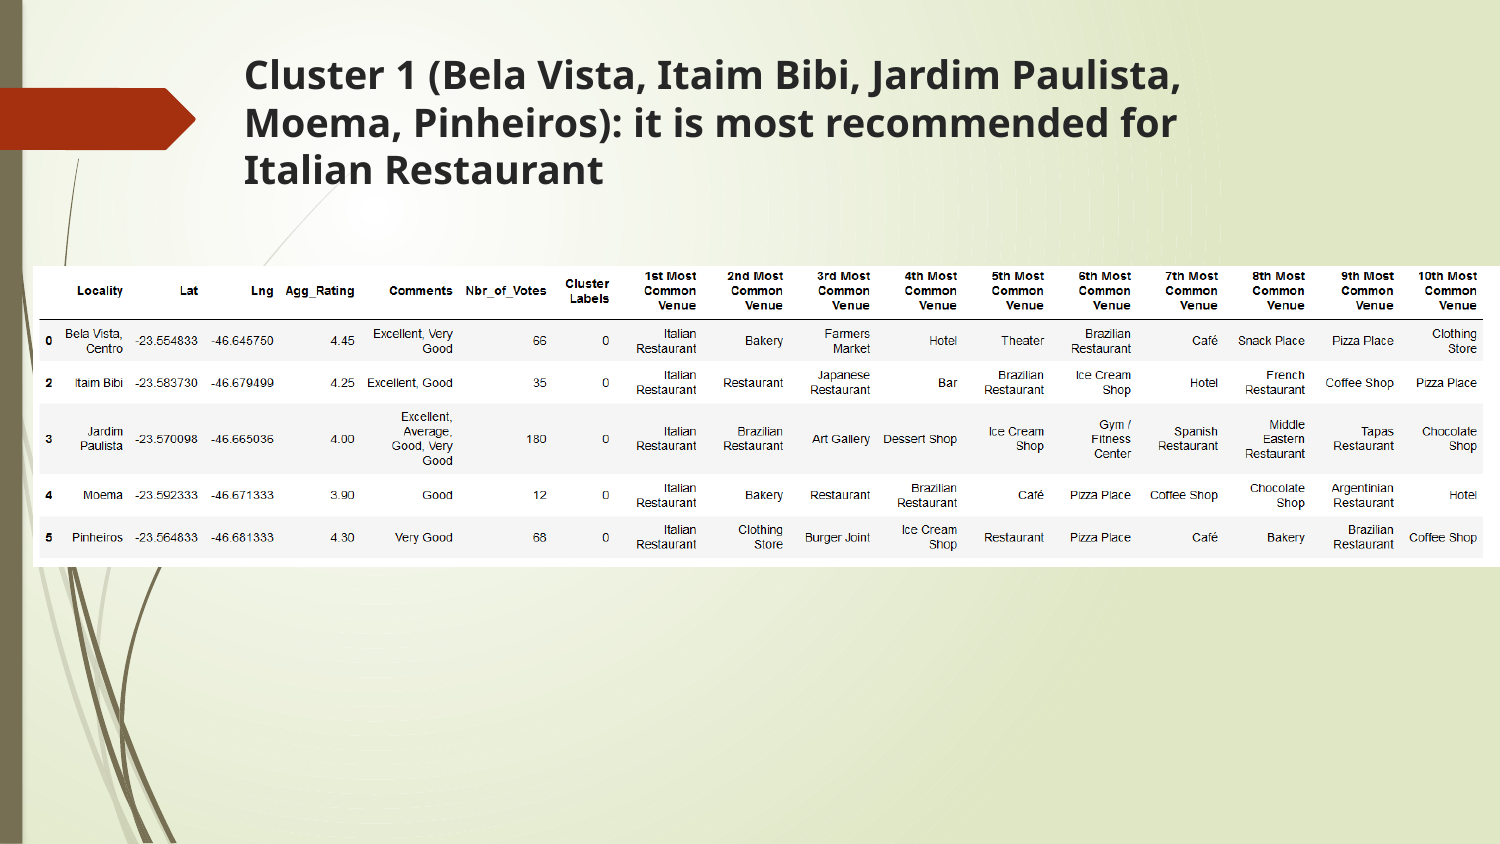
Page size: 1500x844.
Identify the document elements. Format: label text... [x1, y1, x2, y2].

picture [33, 265, 1500, 567]
title Cluster 1 (Bela Vista, Itaim Bibi, Jardim Paulista, Moema, Pinheiros): it is most recommended for Italian Restaurant [229, 42, 1326, 201]
